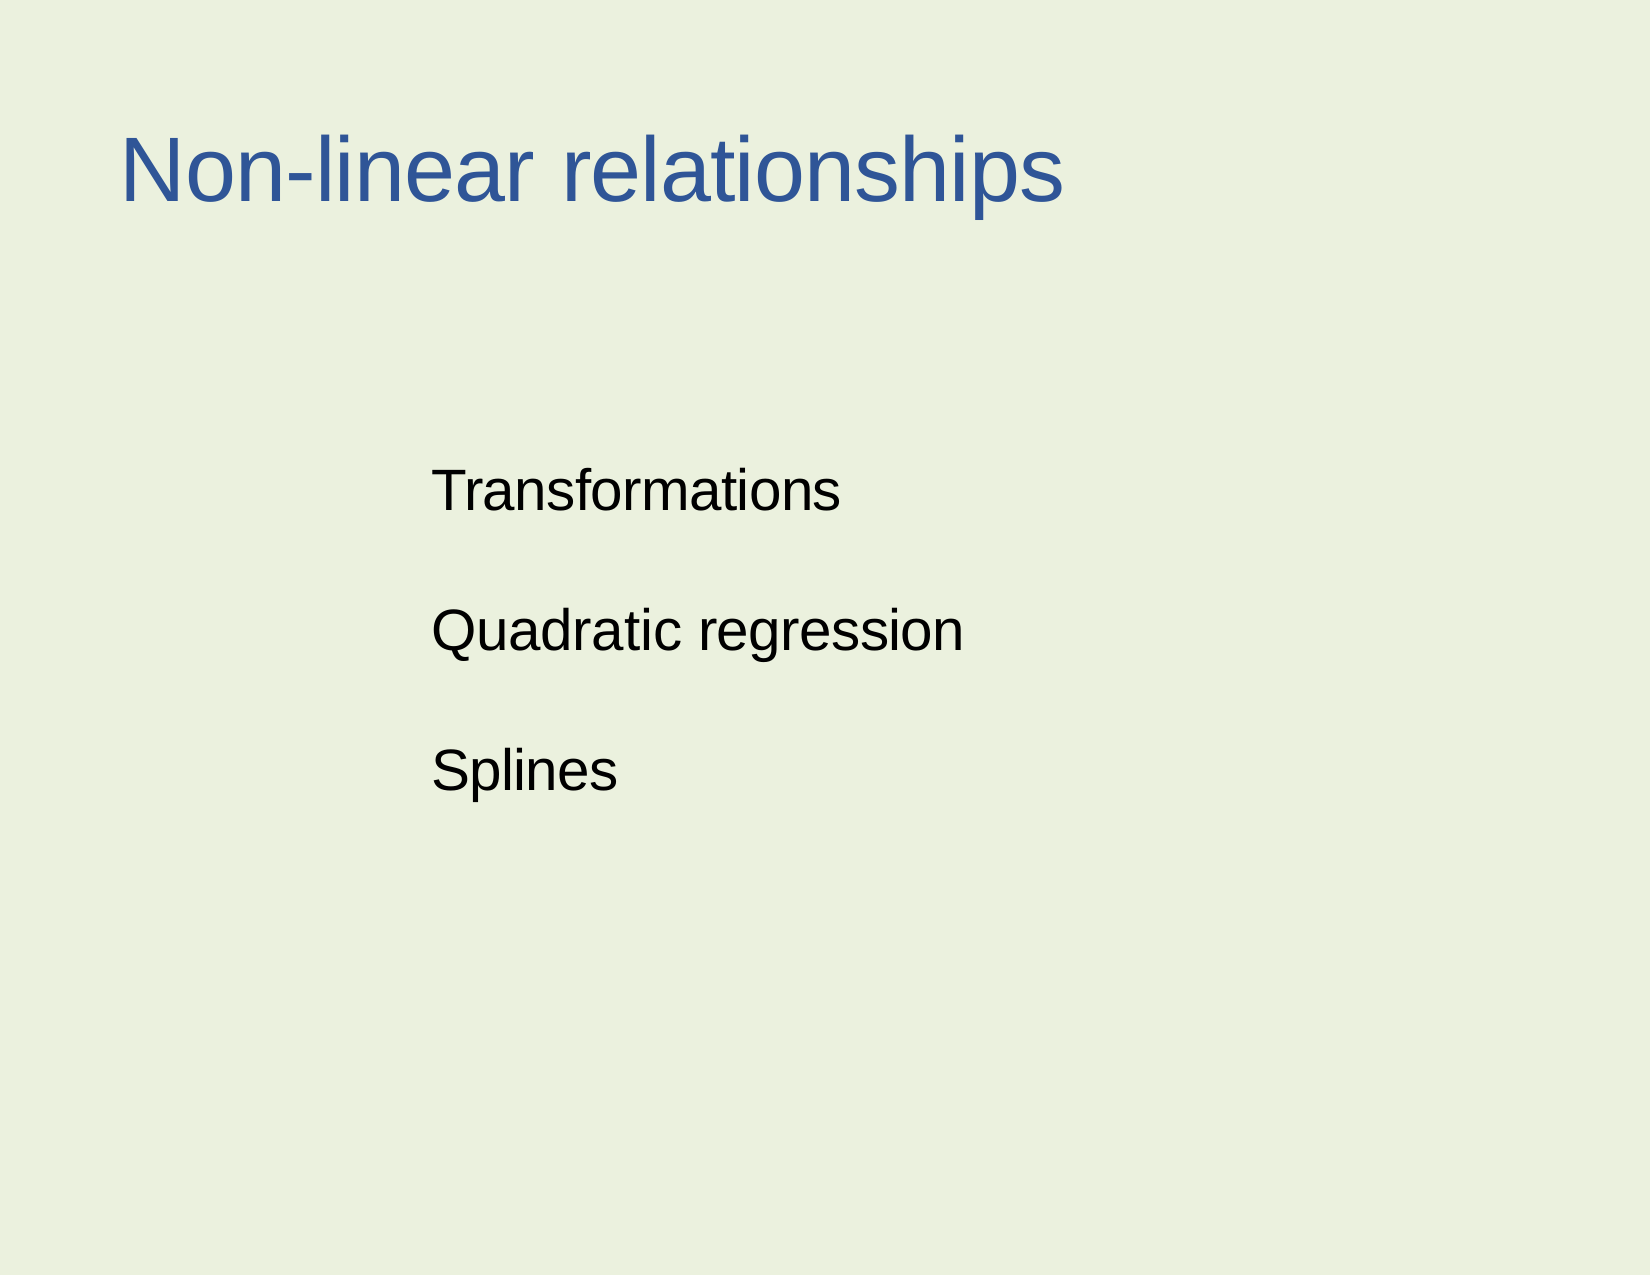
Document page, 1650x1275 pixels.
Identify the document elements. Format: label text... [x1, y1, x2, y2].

text_box Transformations Quadratic regression Splines [431, 449, 1219, 803]
title Non-linear relationships [117, 106, 1513, 323]
